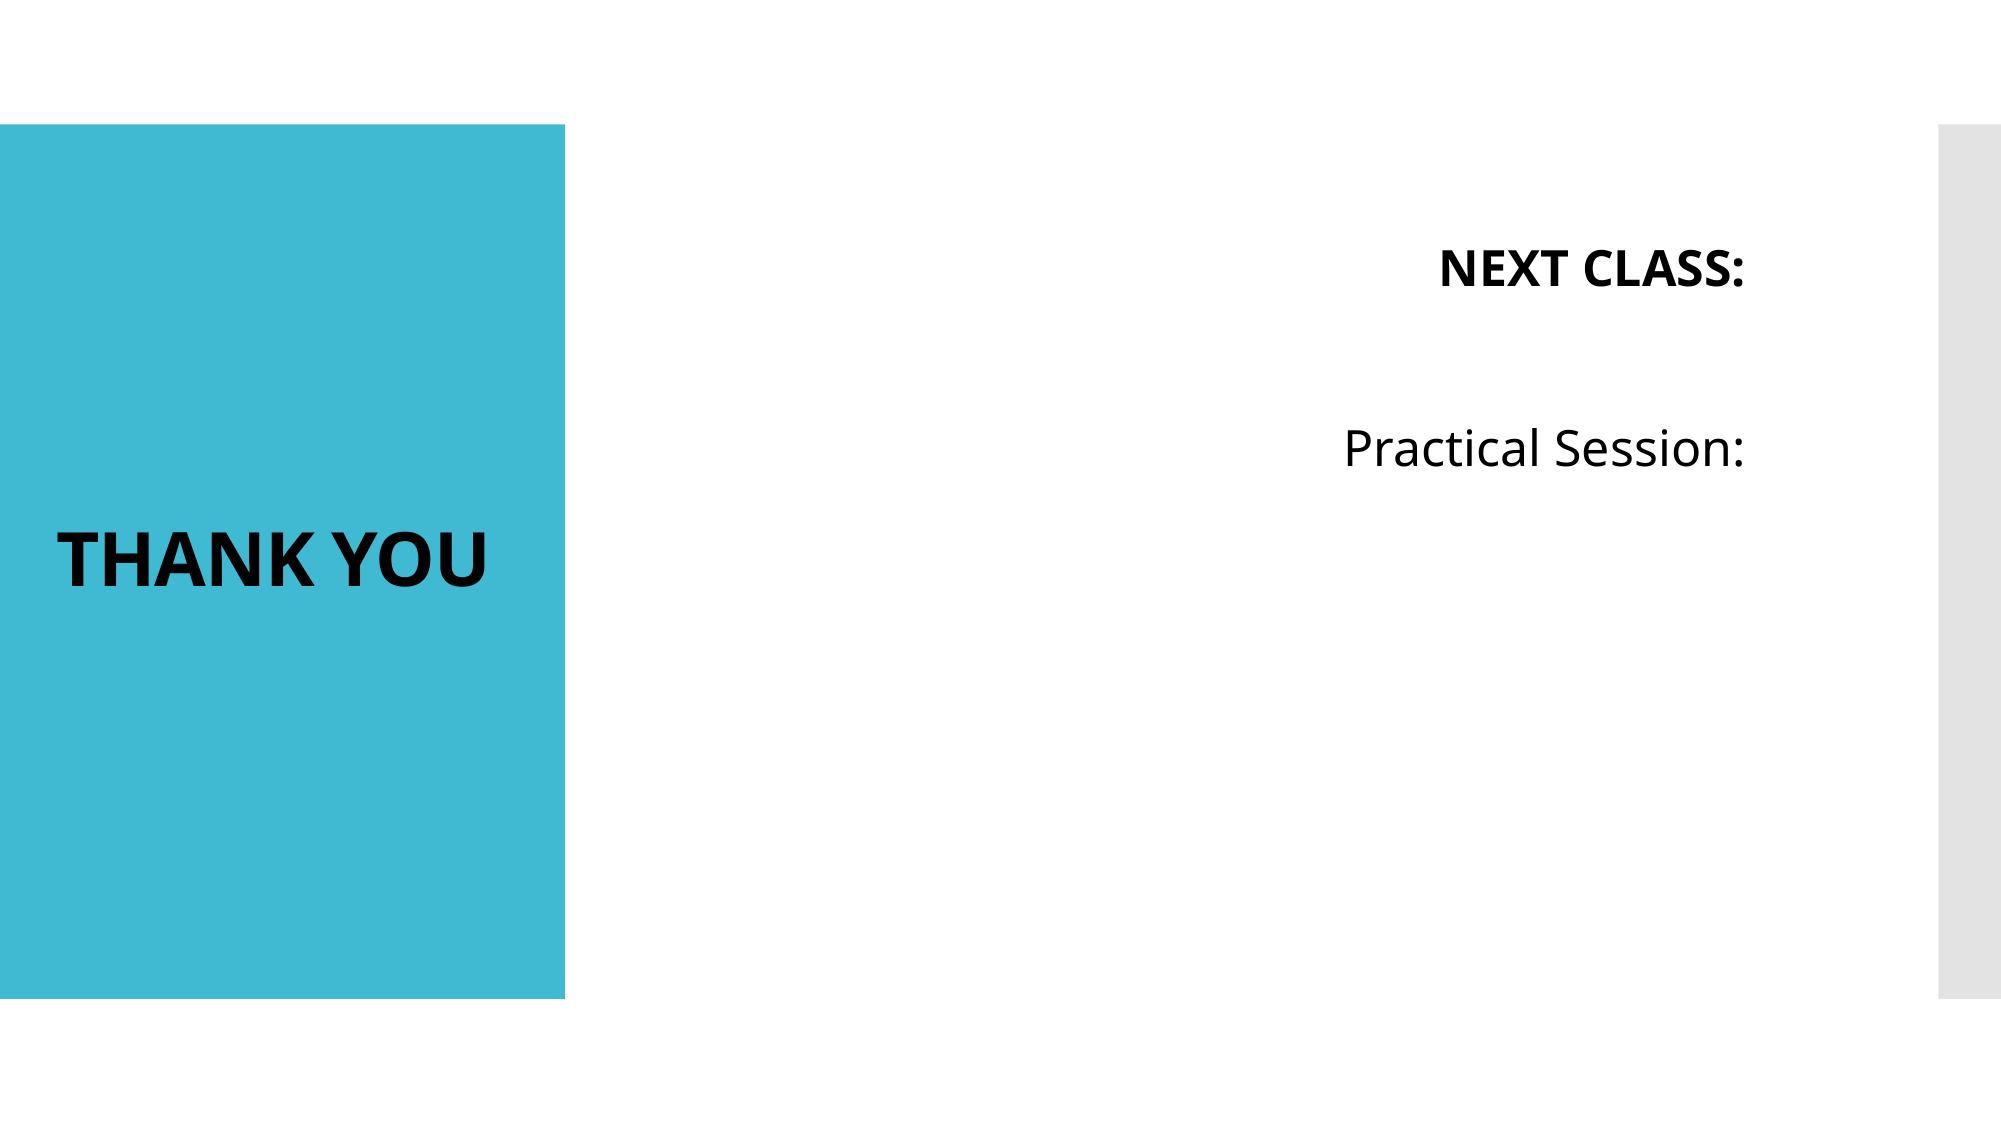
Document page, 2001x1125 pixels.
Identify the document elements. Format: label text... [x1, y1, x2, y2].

title THANK YOU [41, 184, 525, 940]
text_box NEXT CLASS: Practical Session: [693, 229, 1761, 785]
